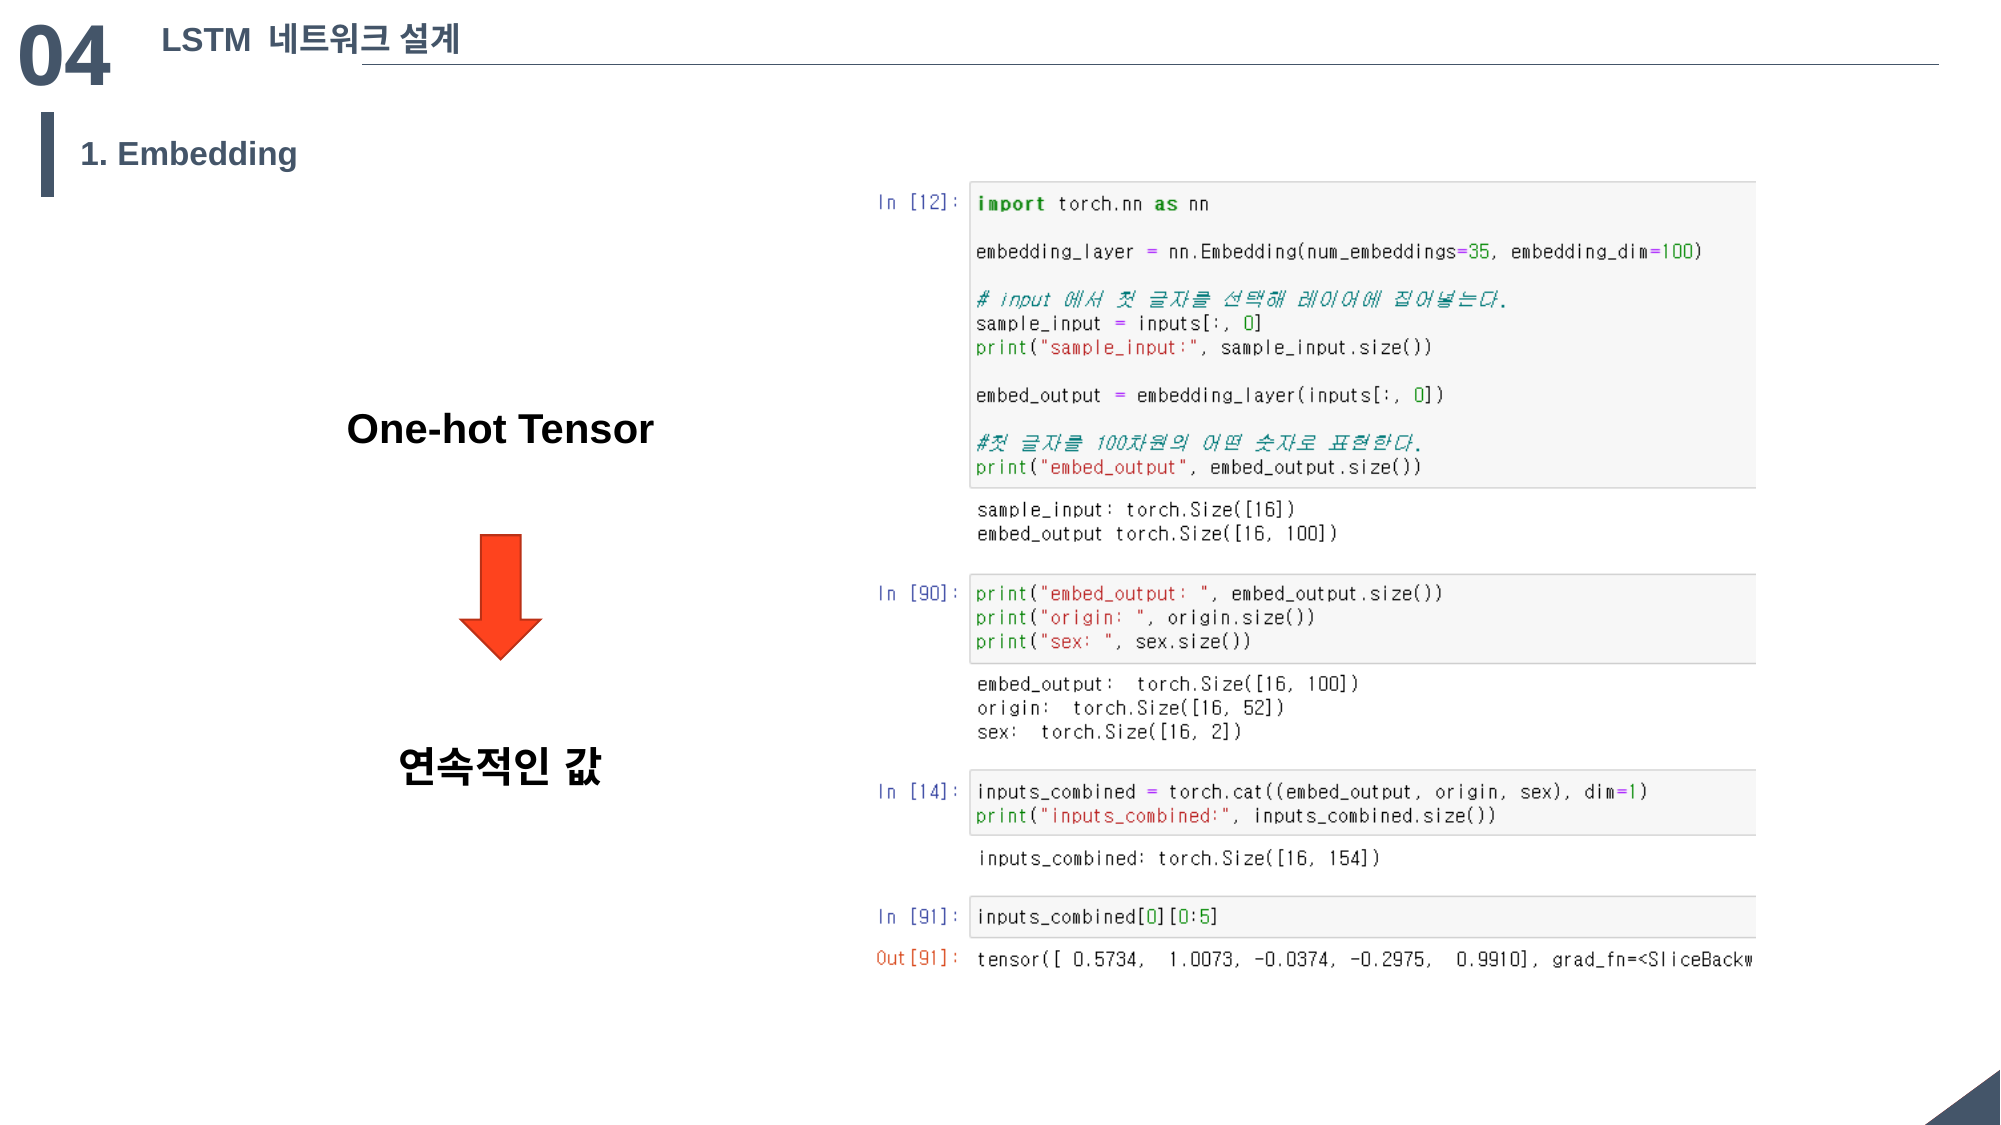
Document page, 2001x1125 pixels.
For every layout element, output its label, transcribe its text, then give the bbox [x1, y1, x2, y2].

text_box [41, 112, 54, 197]
text_box LSTM 네트워크 설계 [146, 10, 477, 66]
text_box One-hot Tensor [315, 394, 686, 460]
text_box 1. Embedding [65, 125, 853, 180]
text_box 연속적인 값 [347, 733, 655, 799]
text_box [458, 534, 543, 661]
text_box 04 [2, 0, 194, 110]
picture [851, 180, 1756, 989]
